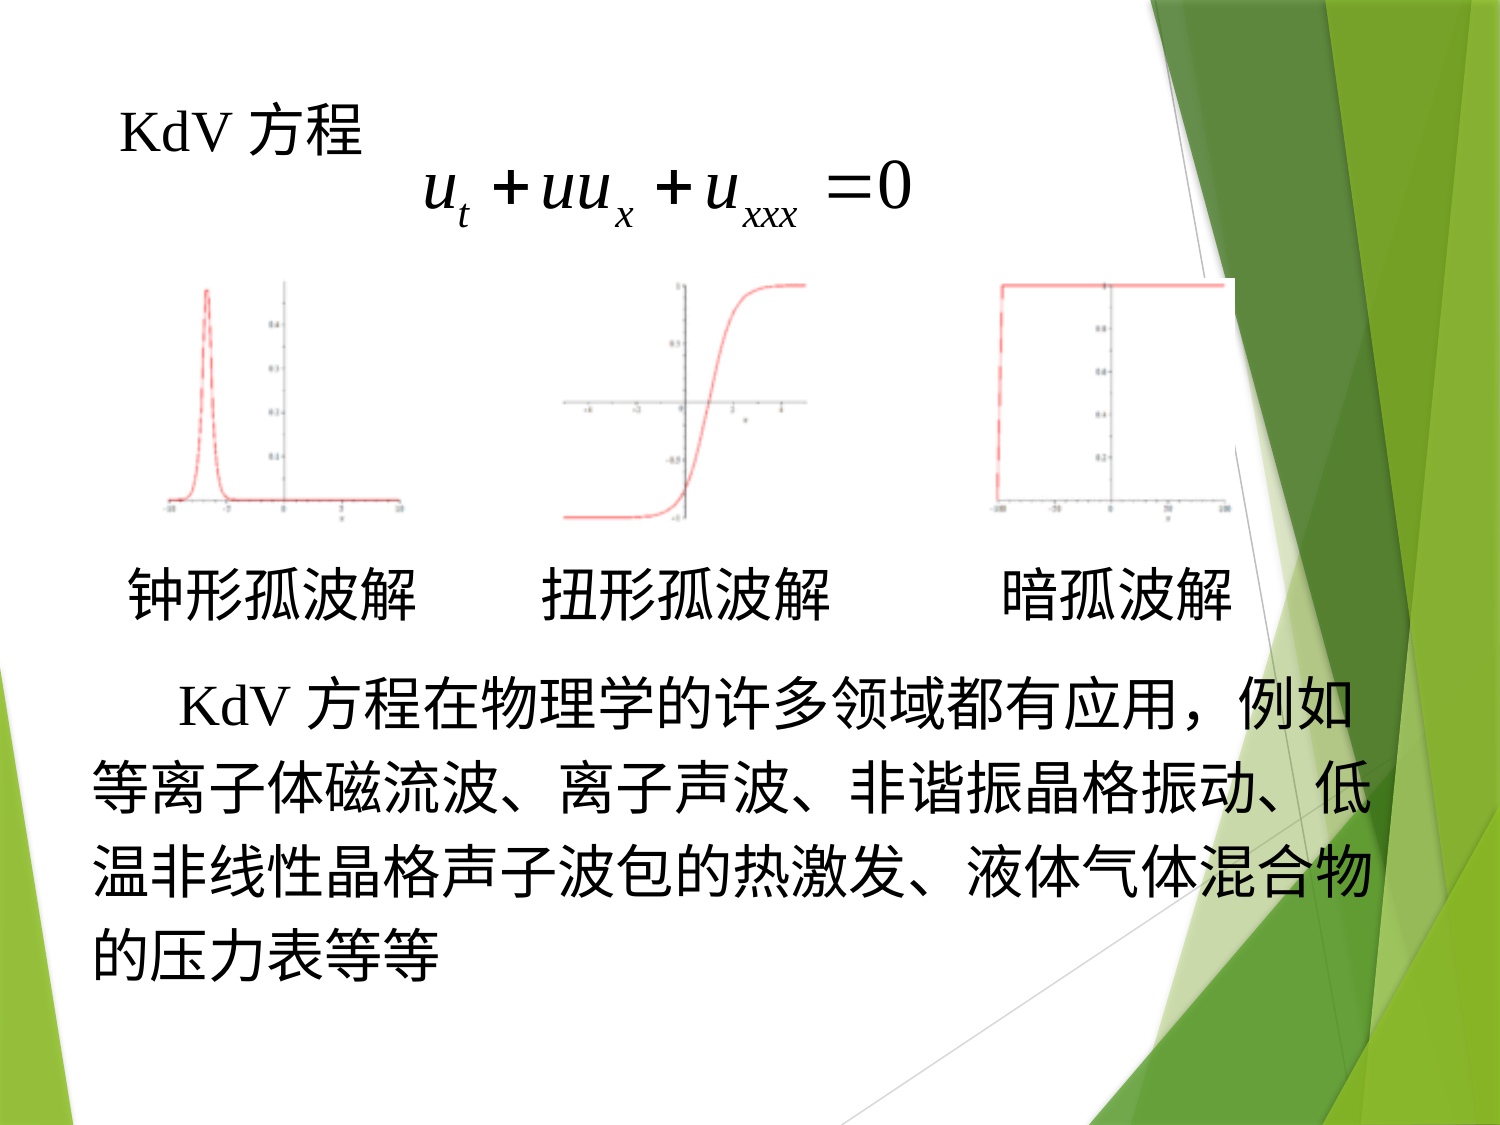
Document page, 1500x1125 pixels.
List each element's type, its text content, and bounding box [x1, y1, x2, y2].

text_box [407, 136, 928, 246]
text_box 暗孤波解 [986, 550, 1353, 636]
picture [985, 278, 1235, 528]
text_box KdV方程在物理学的许多领域都有应用，例如等离子体磁流波、离子声波、非谐振晶格振动、低温非线性晶格声子波包的热激发、液体气体混合物的压力表等等 [76, 645, 1400, 997]
text_box 扭形孤波解 [525, 550, 892, 636]
text_box 钟形孤波解 [112, 550, 479, 636]
text_box KdV方程 [105, 85, 507, 170]
picture [158, 278, 408, 528]
picture [560, 278, 810, 528]
